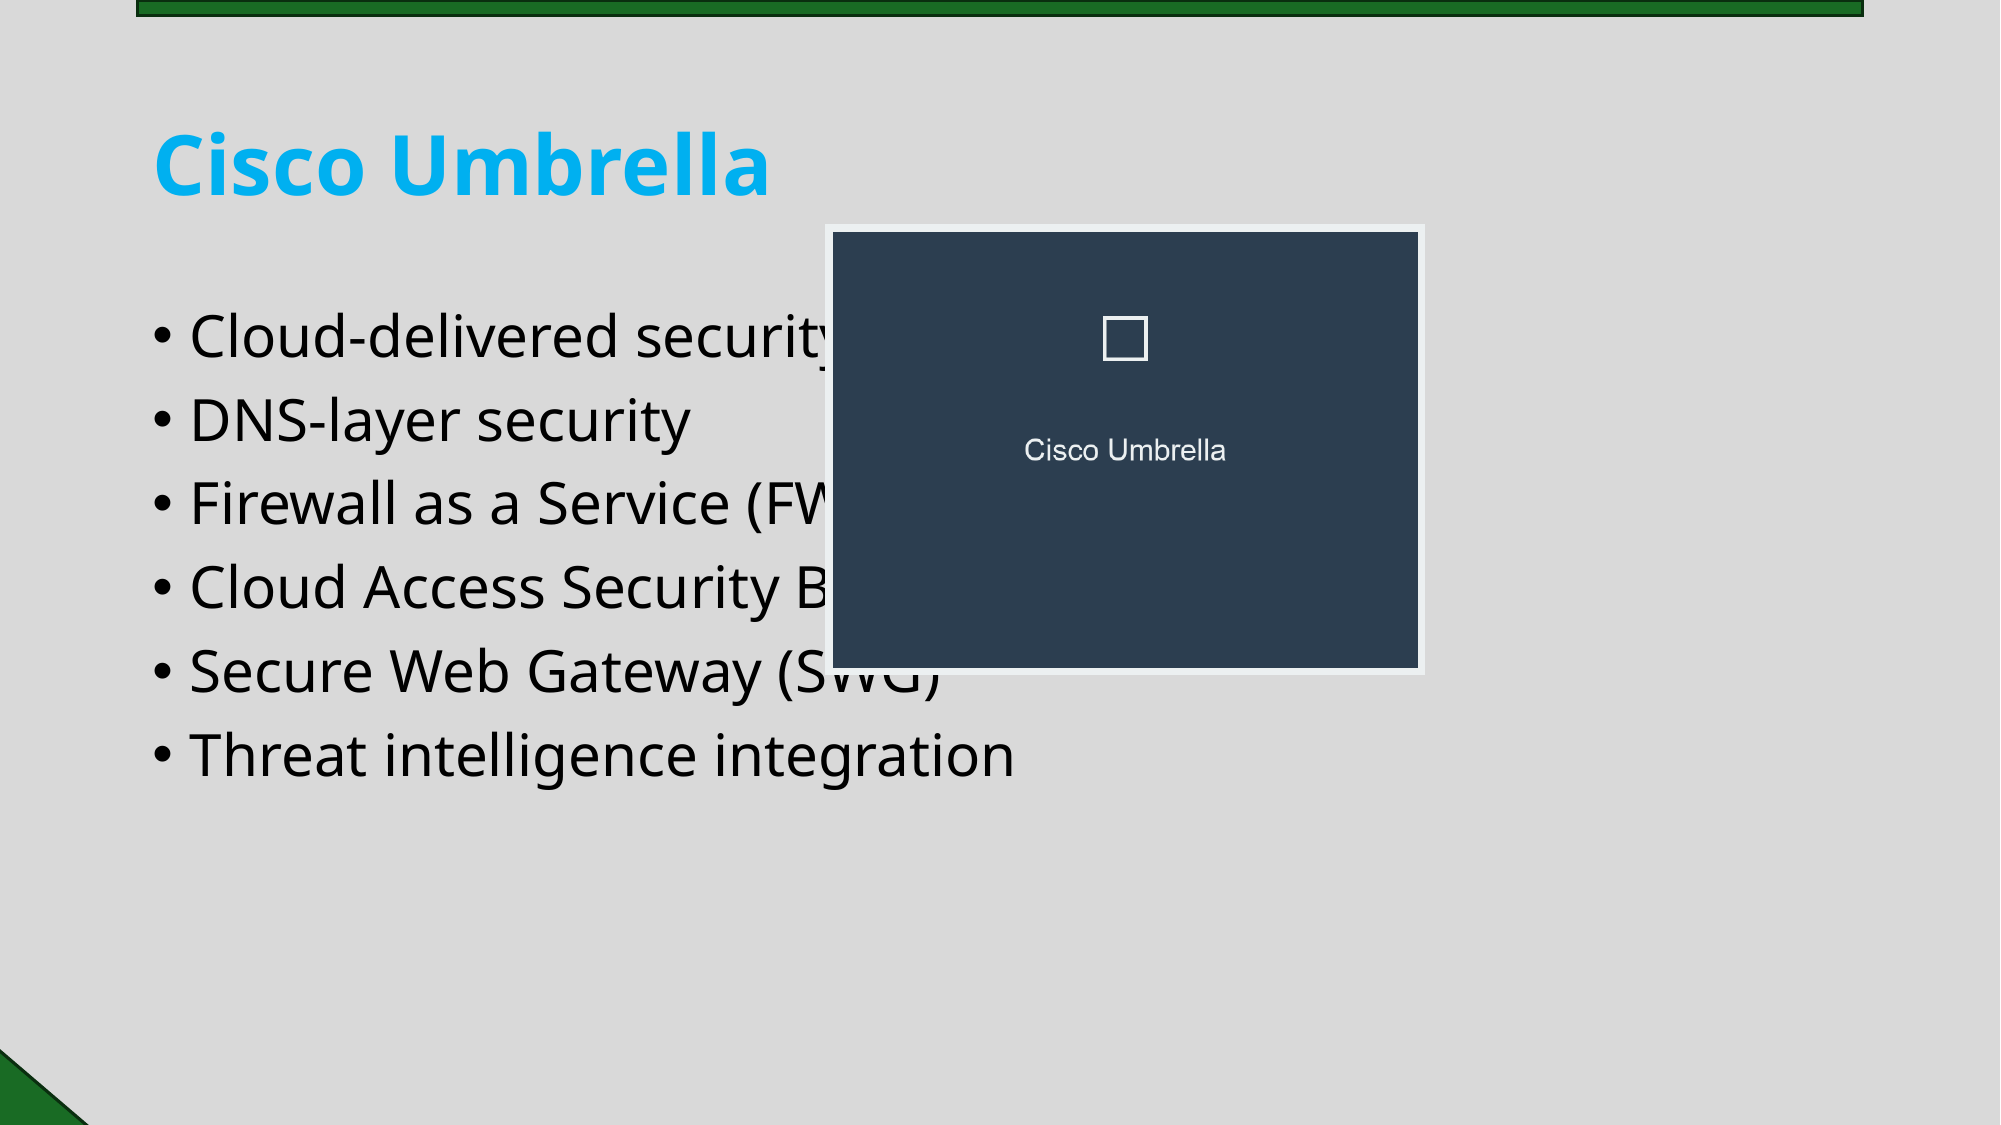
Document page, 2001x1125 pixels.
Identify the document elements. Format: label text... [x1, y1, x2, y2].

list Cloud-delivered security services DNS-layer security Firewall as a Service (FWaaS) Cloud Access Security Broker (CASB) Secure Web Gateway (SWG) Threat intelligence integration [137, 299, 1863, 1014]
title Cisco Umbrella [137, 59, 1863, 278]
picture [824, 224, 1426, 676]
